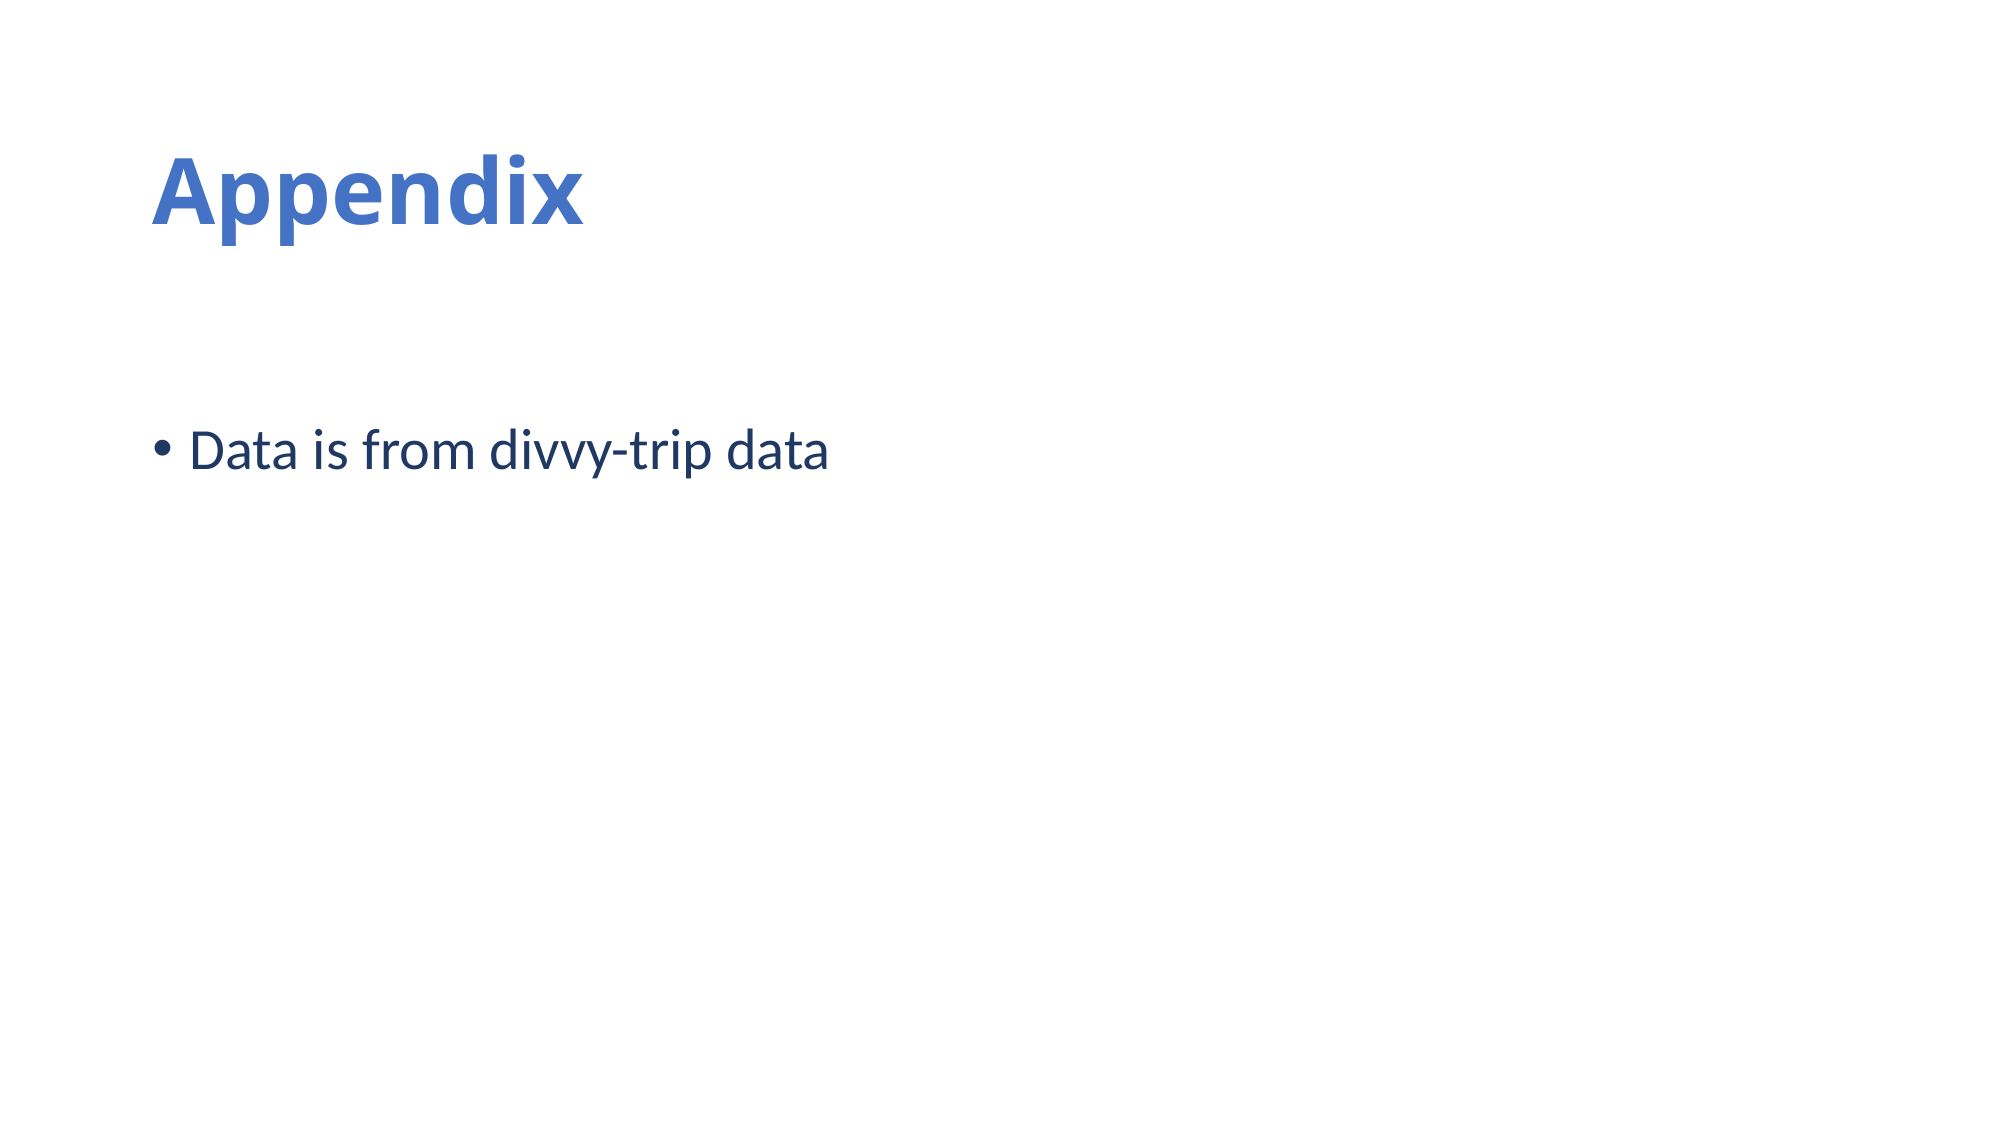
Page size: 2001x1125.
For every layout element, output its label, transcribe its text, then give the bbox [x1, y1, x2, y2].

list Data is from divvy-trip data [137, 411, 1863, 551]
title Appendix [137, 85, 1863, 304]
